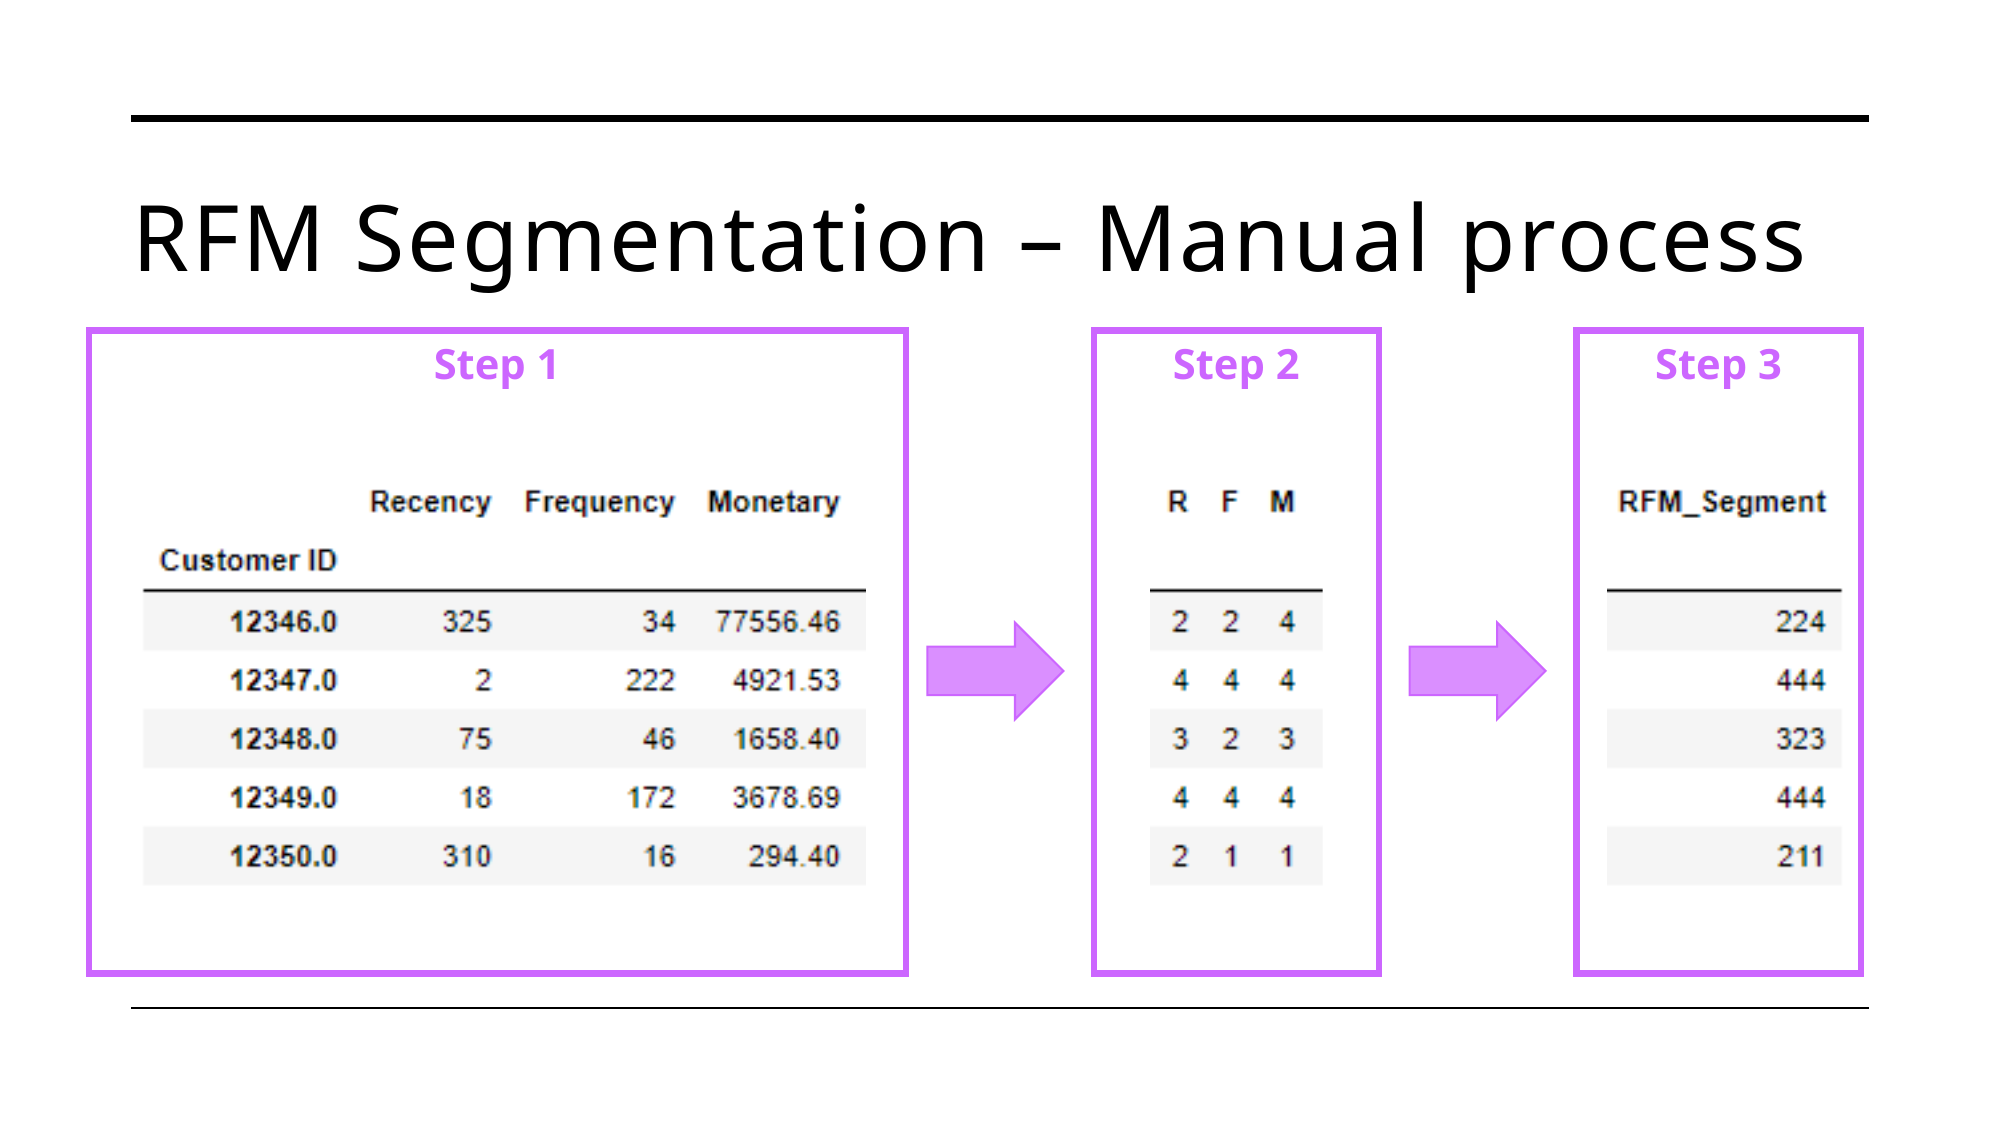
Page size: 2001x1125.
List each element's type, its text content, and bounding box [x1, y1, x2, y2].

picture [1150, 478, 1323, 894]
text_box Step 2 [1093, 329, 1380, 975]
picture [131, 478, 866, 894]
title RFM Segmentation – Manual process [114, 151, 1869, 377]
text_box Step 1 [88, 329, 907, 975]
text_box [1408, 620, 1548, 722]
text_box [926, 620, 1065, 722]
picture [1607, 478, 1869, 894]
text_box Step 3 [1575, 329, 1862, 975]
